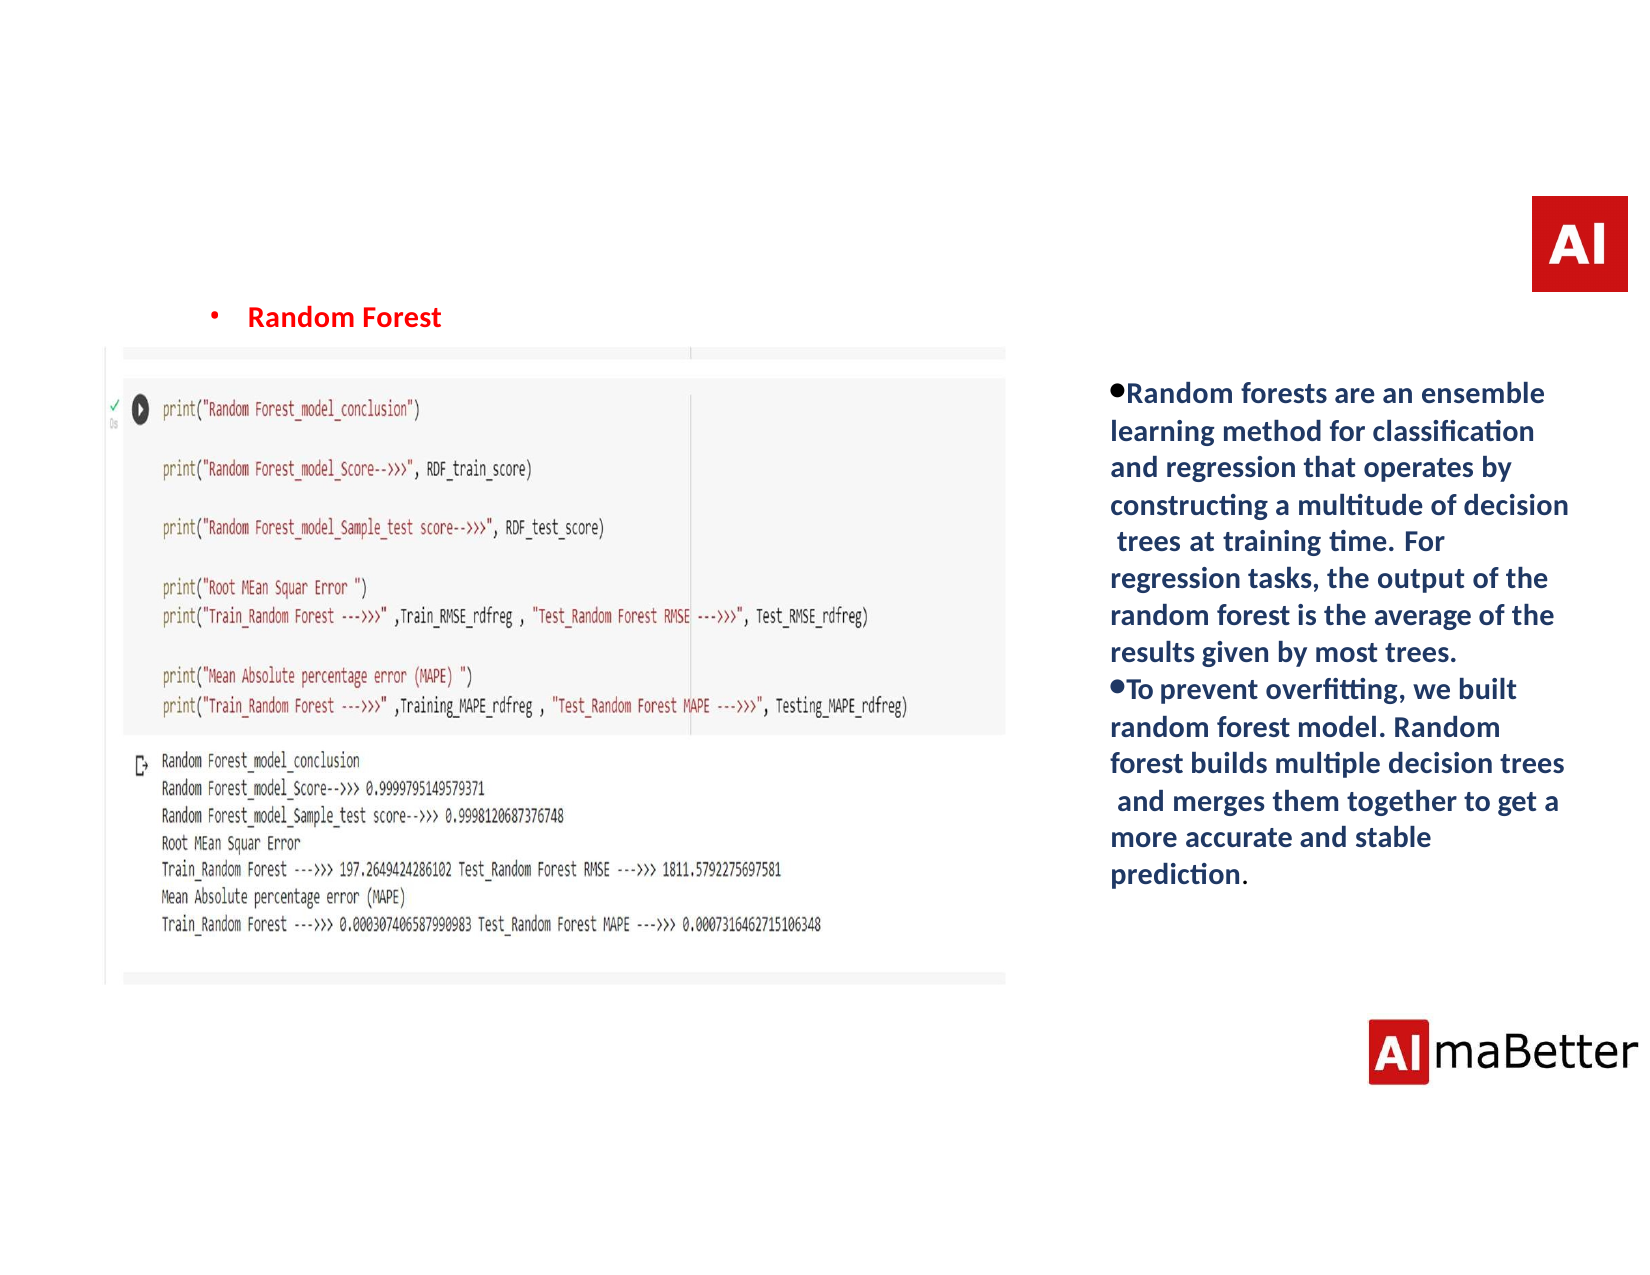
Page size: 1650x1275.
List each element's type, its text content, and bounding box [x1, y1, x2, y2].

picture [1532, 196, 1628, 292]
picture [101, 346, 1006, 985]
text_box Random forests are an ensemble learning method for classification and regression that operates by constructing a multitude of decision trees at training time. For regression tasks, the output of the random forest is the average of the results given by most trees. To prevent overfitting, we built random forest model. Random forest builds multiple decision trees and merges them together to get a more accurate and stable prediction. [1108, 371, 1574, 891]
text_box Random Forest [207, 294, 444, 334]
picture [1367, 1013, 1639, 1088]
